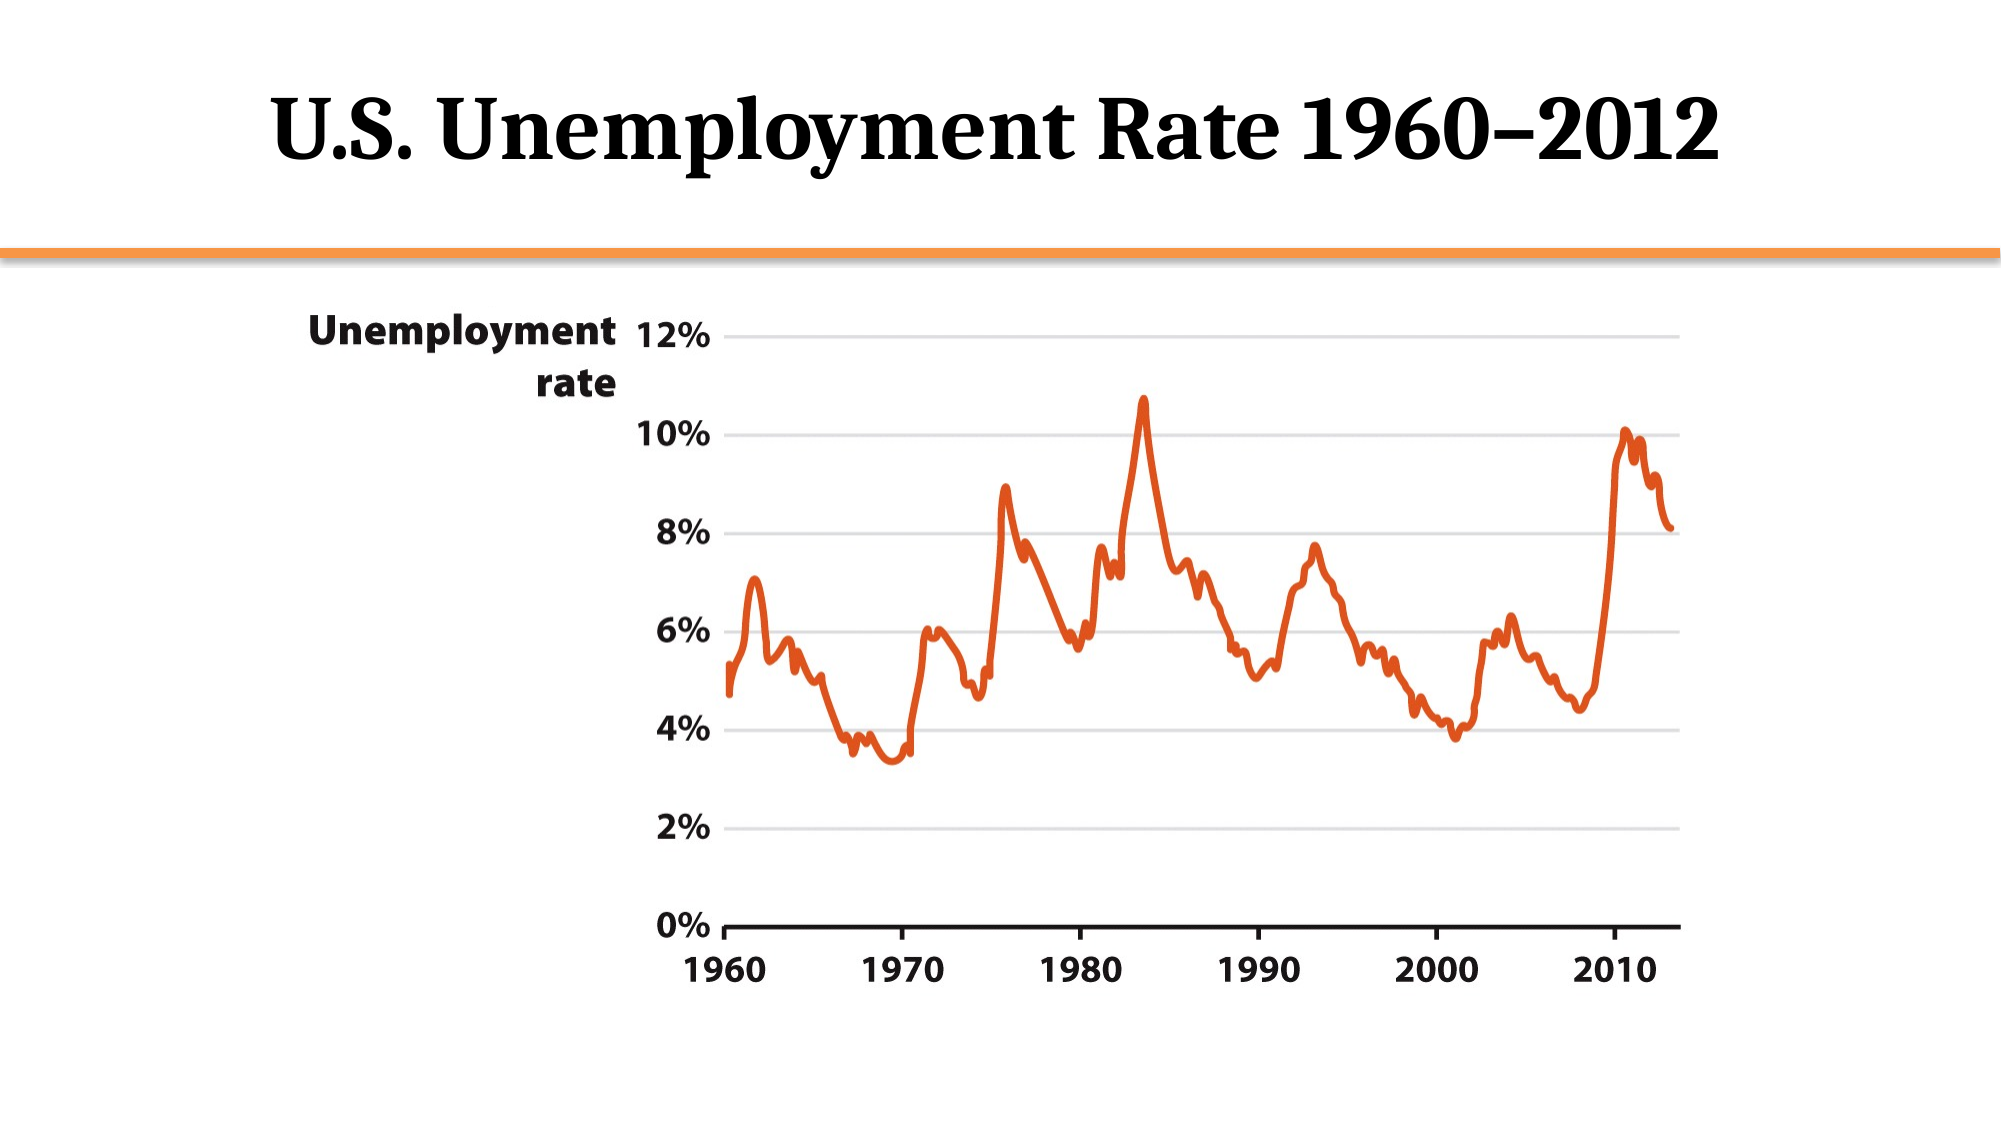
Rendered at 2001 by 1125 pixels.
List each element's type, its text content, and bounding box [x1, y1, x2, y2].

title U.S. Unemployment Rate 1960–2012 [192, 0, 1800, 249]
picture [296, 306, 1696, 1000]
